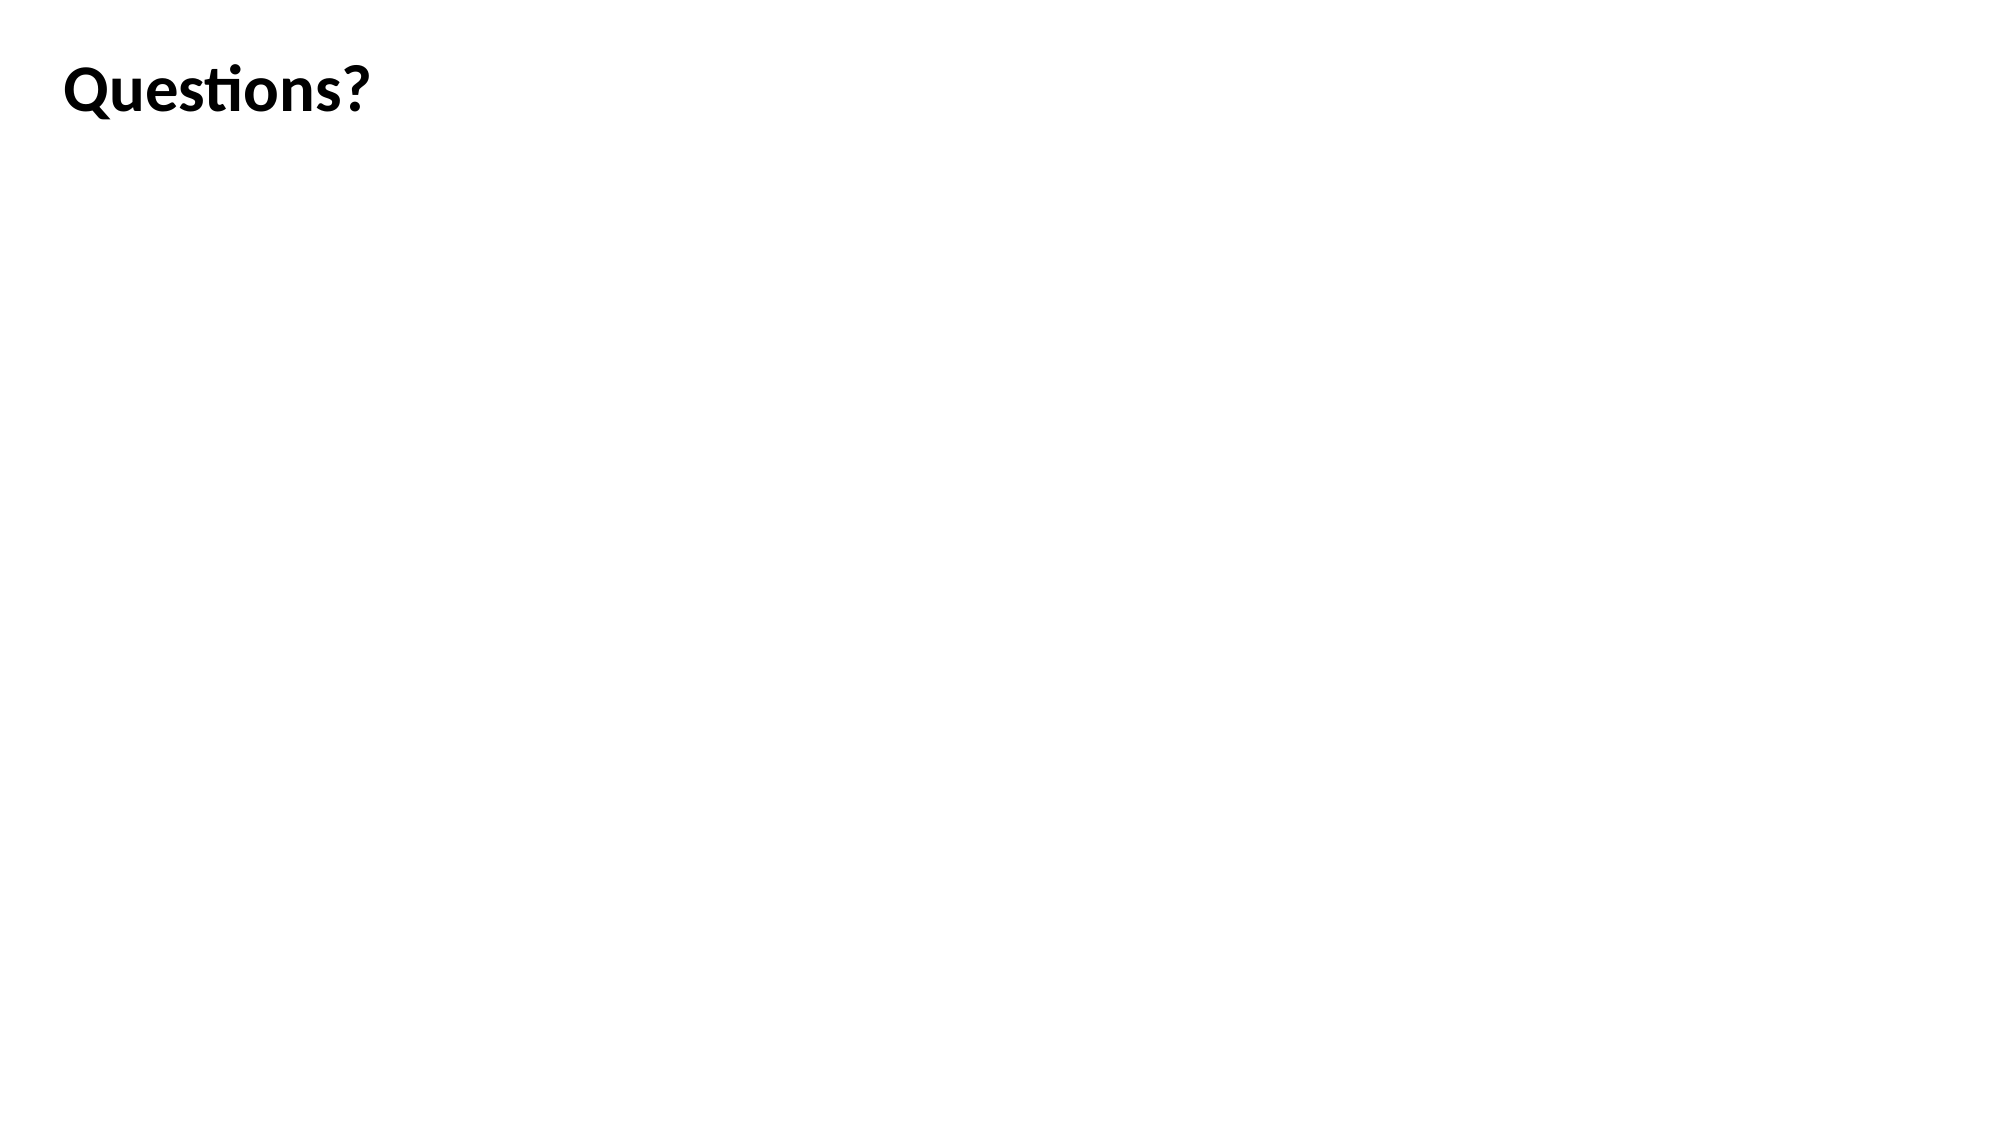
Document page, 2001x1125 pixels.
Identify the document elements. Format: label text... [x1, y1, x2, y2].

text_box Questions? [48, 37, 1649, 133]
